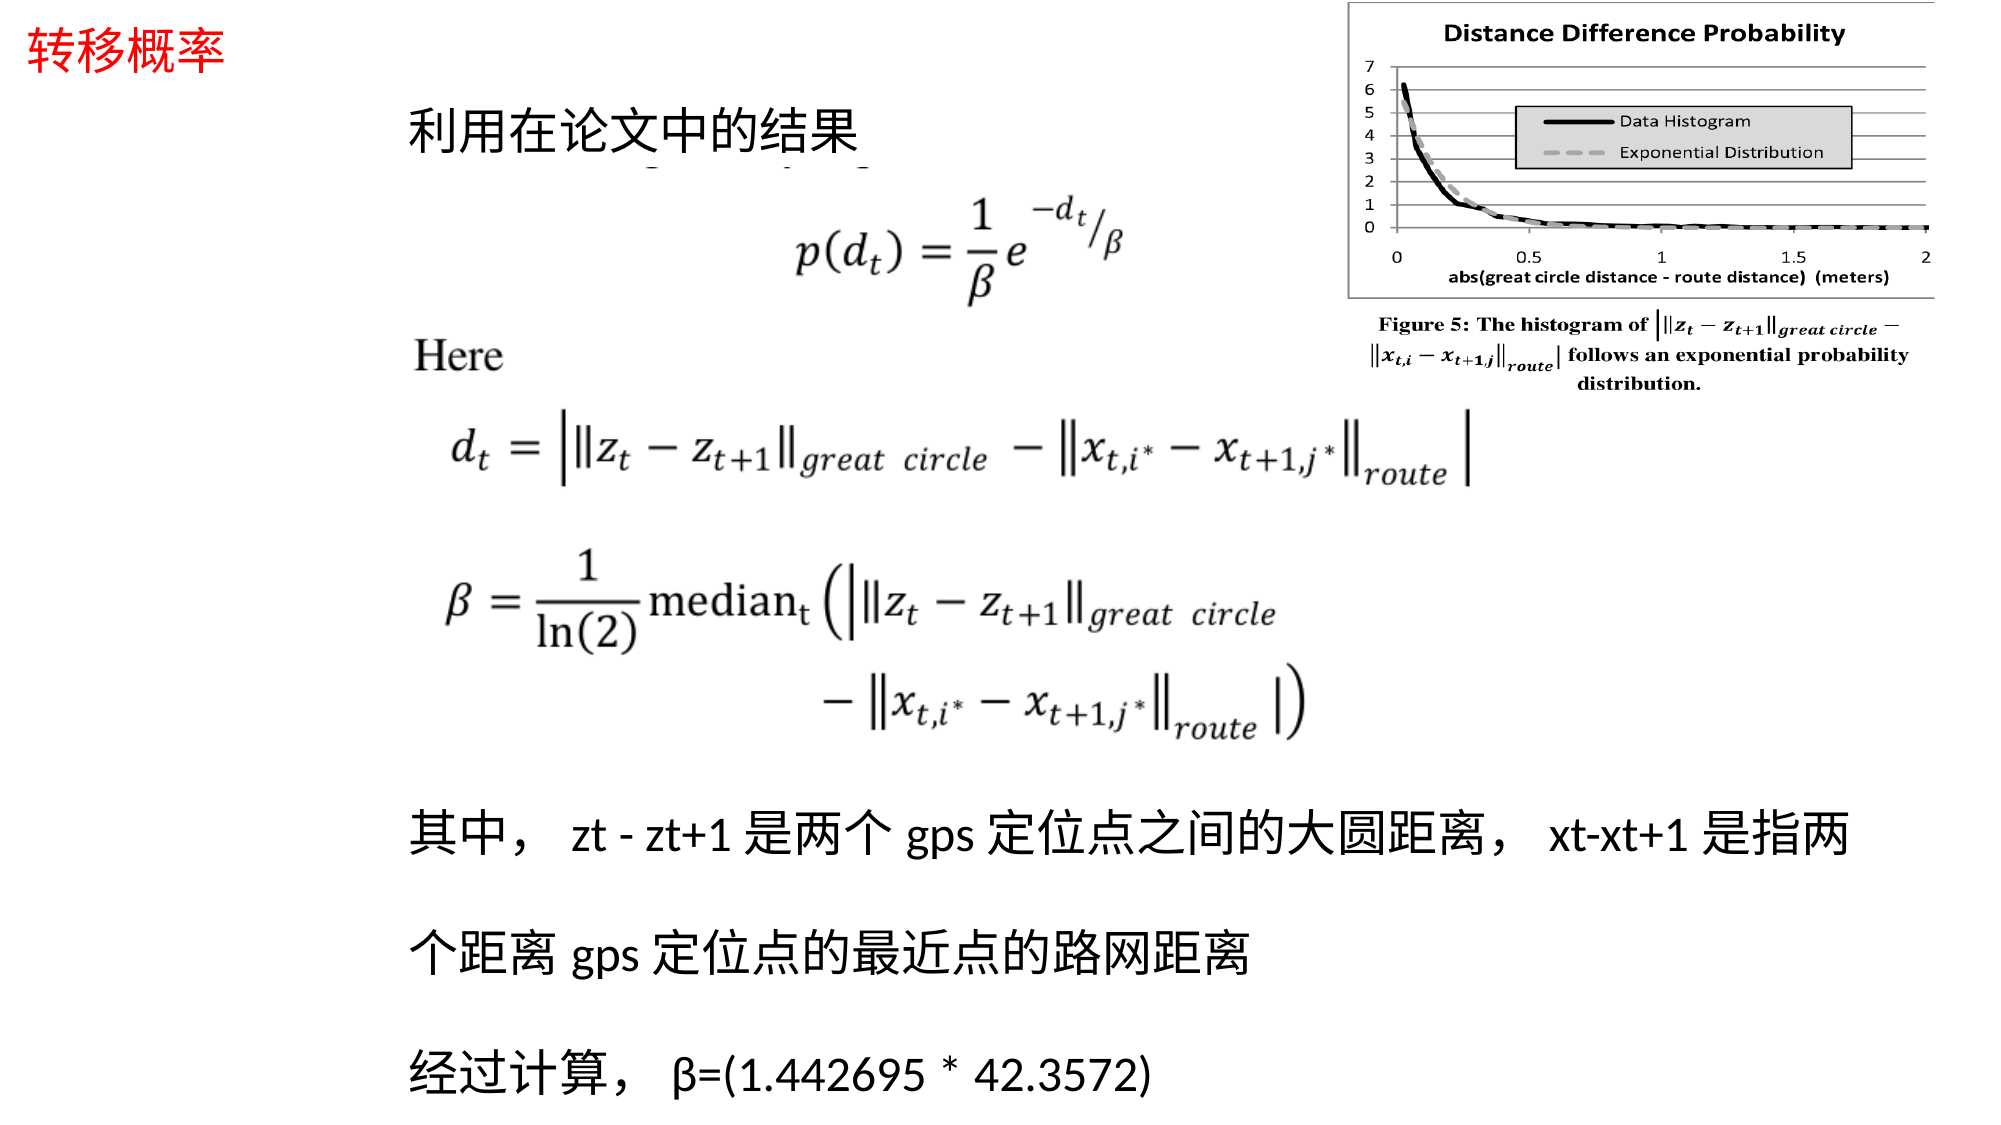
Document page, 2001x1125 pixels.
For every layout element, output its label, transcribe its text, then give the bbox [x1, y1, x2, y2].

text_box 利用在论文中的结果 [394, 32, 1333, 288]
text_box 其中，zt - zt+1是两个gps定位点之间的大圆距离，xt-xt+1是指两个距离gps定位点的最近点的路网距离 经过计算，β=(1.442695 * 42.3572) [394, 734, 1897, 1109]
picture [400, 528, 1345, 775]
text_box 转移概率 [11, 12, 401, 112]
picture [400, 0, 1942, 510]
